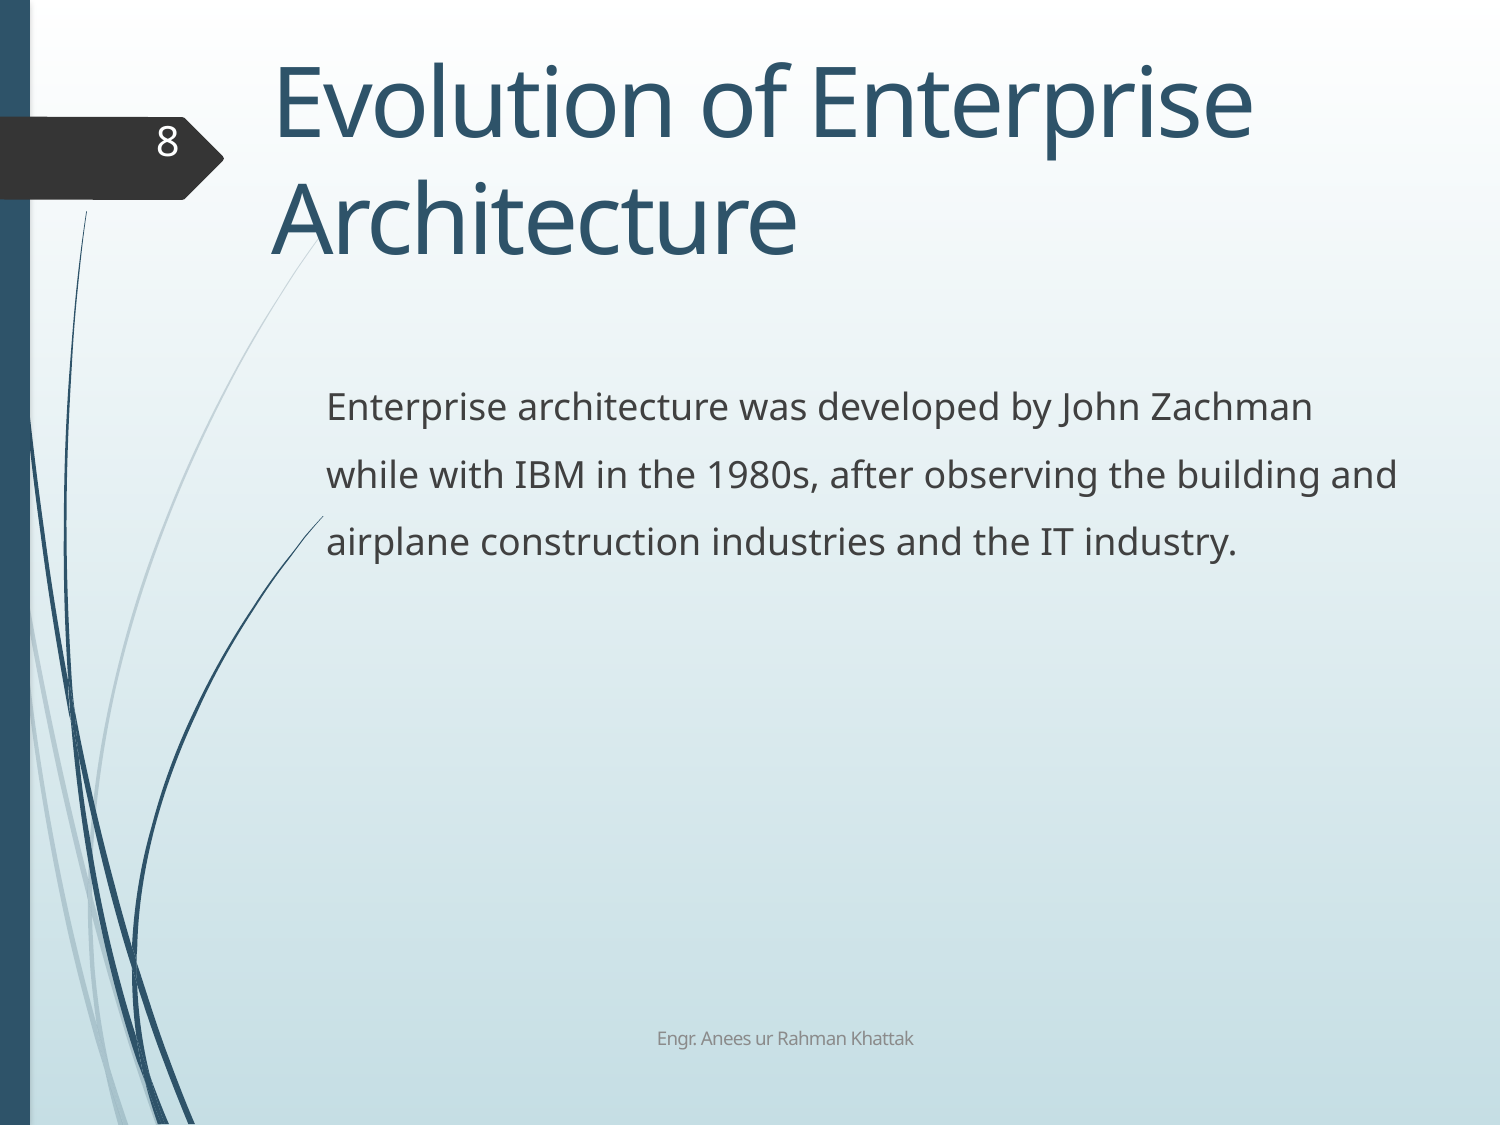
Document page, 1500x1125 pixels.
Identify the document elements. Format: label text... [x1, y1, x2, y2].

title Evolution of Enterprise Architecture [269, 37, 1495, 393]
slide_number 8 [83, 0, 180, 486]
footer Engr. Anees ur Rahman Khattak [318, 710, 1257, 1125]
list Enterprise architecture was developed by John Zachman while with IBM in the 1980s, after observing the building and airplane construction industries and the IT industry. [318, 350, 1400, 999]
